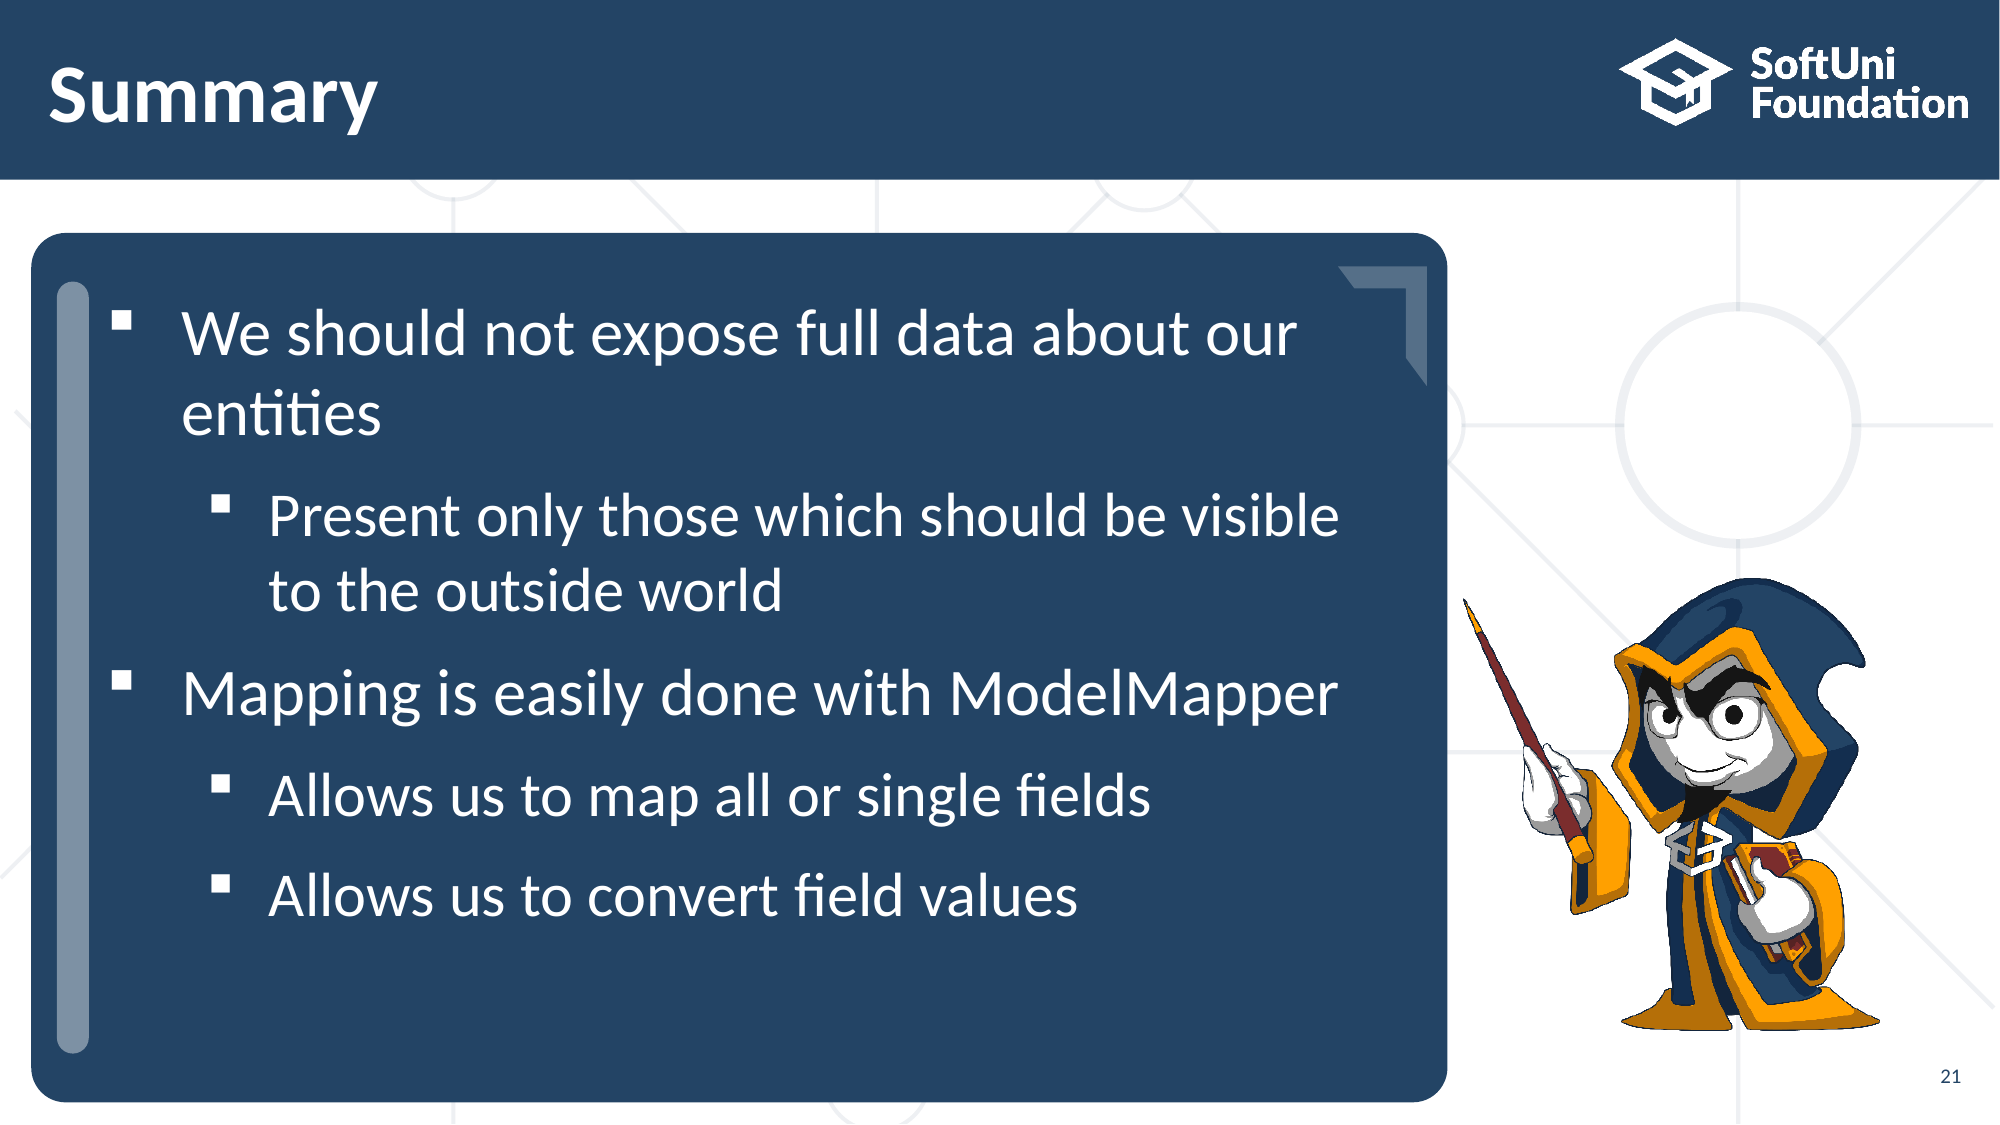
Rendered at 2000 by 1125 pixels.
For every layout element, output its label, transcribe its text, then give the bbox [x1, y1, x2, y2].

picture [1447, 537, 1921, 1050]
title Summary [31, 16, 1591, 162]
picture [1618, 38, 1968, 126]
slide_number 21 [1896, 1049, 1968, 1101]
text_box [30, 232, 1448, 1103]
